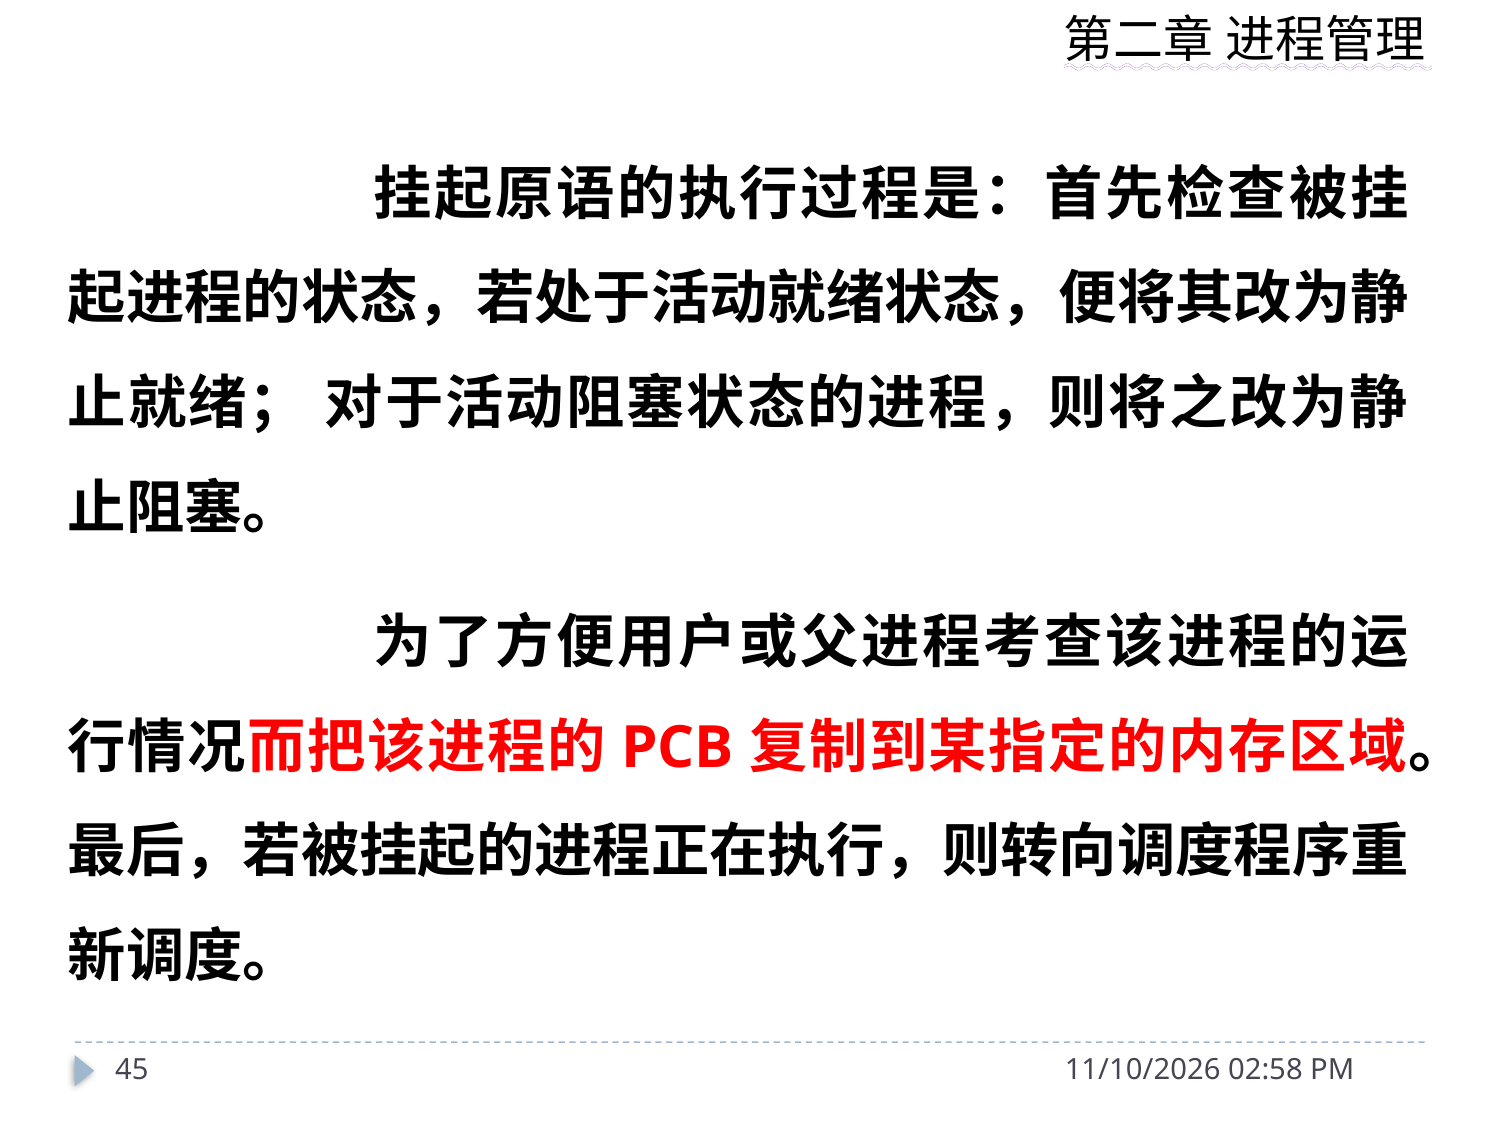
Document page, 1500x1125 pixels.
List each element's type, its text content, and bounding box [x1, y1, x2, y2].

list 挂起原语的执行过程是：首先检查被挂起进程的状态，若处于活动就绪状态，便将其改为静止就绪； 对于活动阻塞状态的进程，则将之改为静止阻塞。 为了方便用户或父进程考查该进程的运行情况而把该进程的PCB复制到某指定的内存区域。最后，若被挂起的进程正在执行，则转向调度程序重新调度。 [53, 113, 1424, 1000]
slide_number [1050, 1042, 1426, 1103]
slide_number 45 [100, 1042, 426, 1103]
